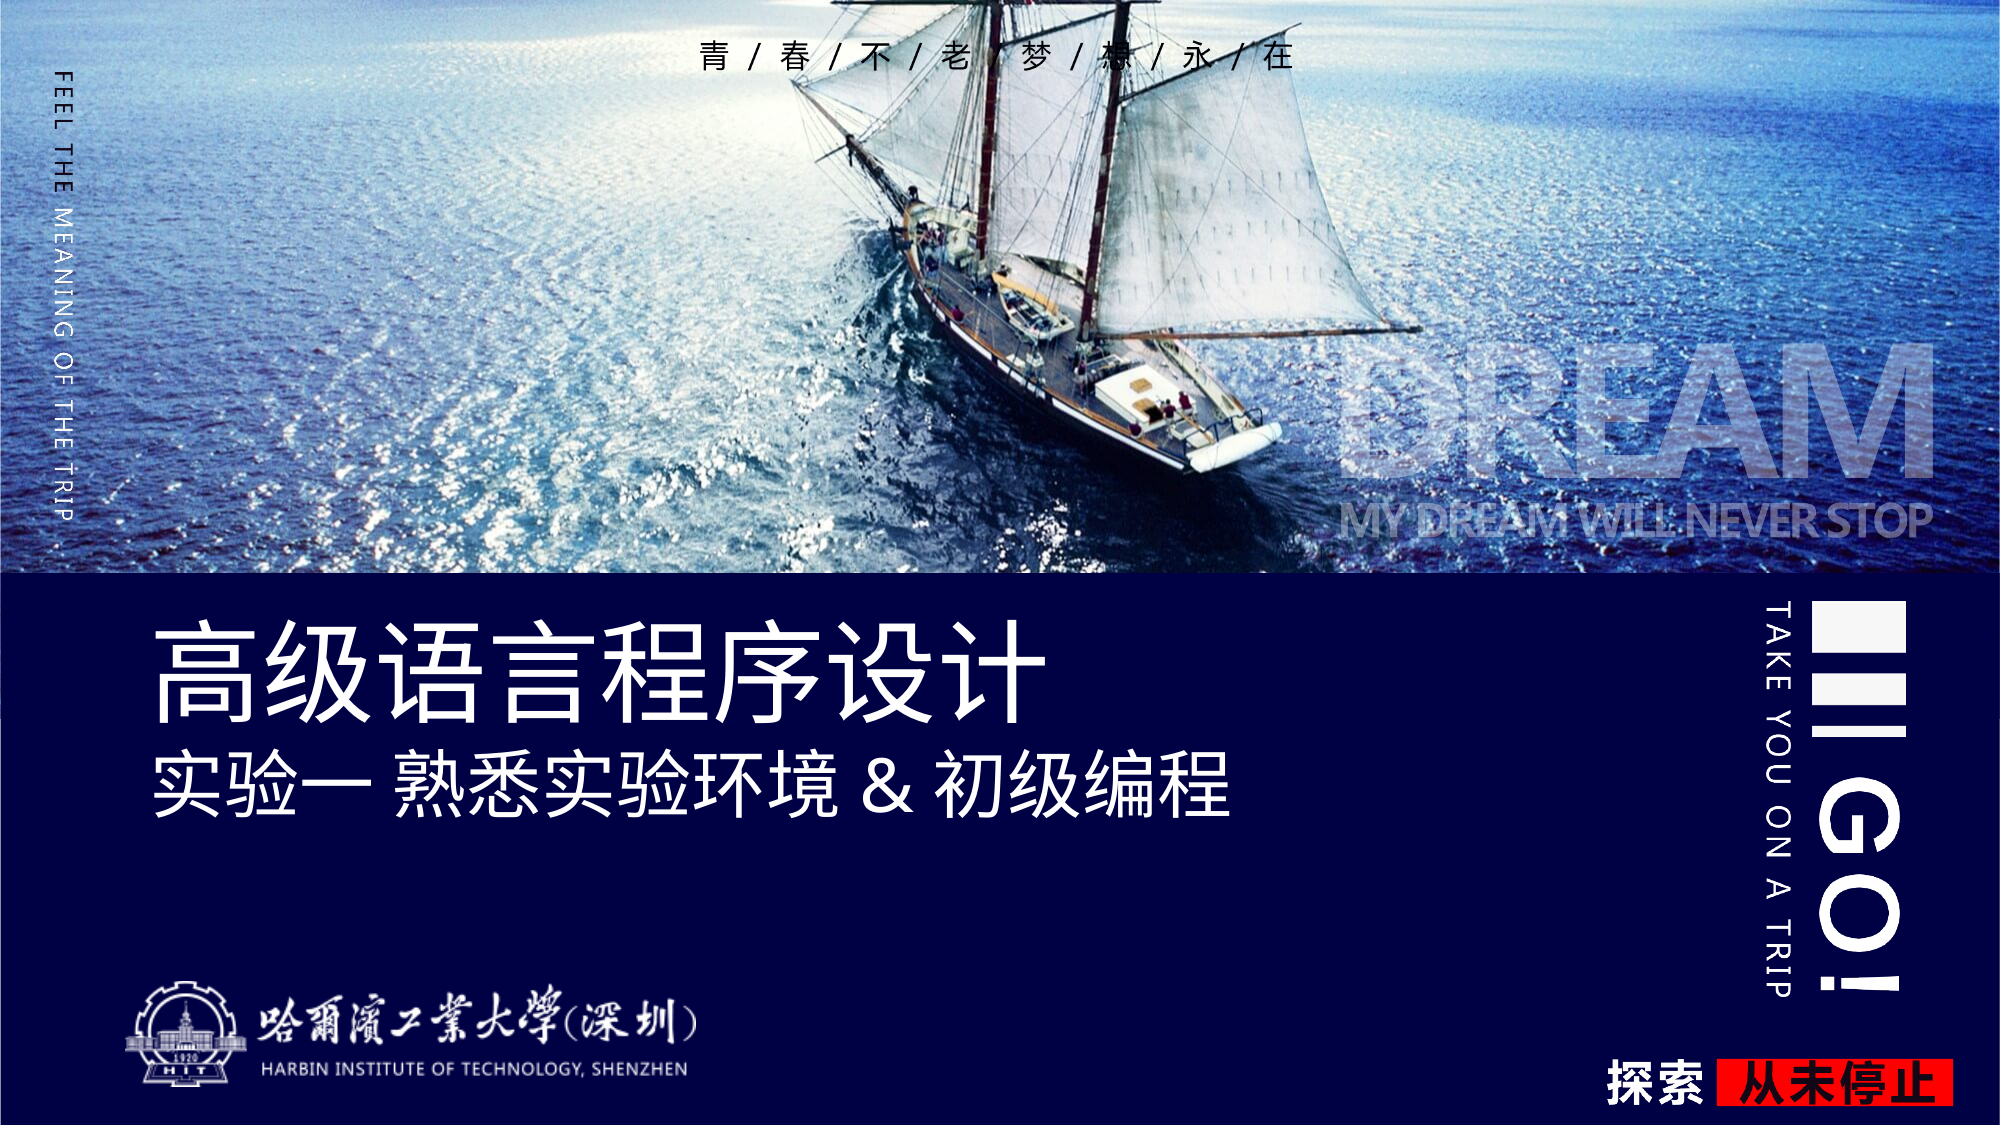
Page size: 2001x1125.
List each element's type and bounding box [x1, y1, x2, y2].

picture [0, 0, 2000, 1125]
text_box [1766, 601, 1906, 997]
text_box [1607, 1058, 1954, 1107]
